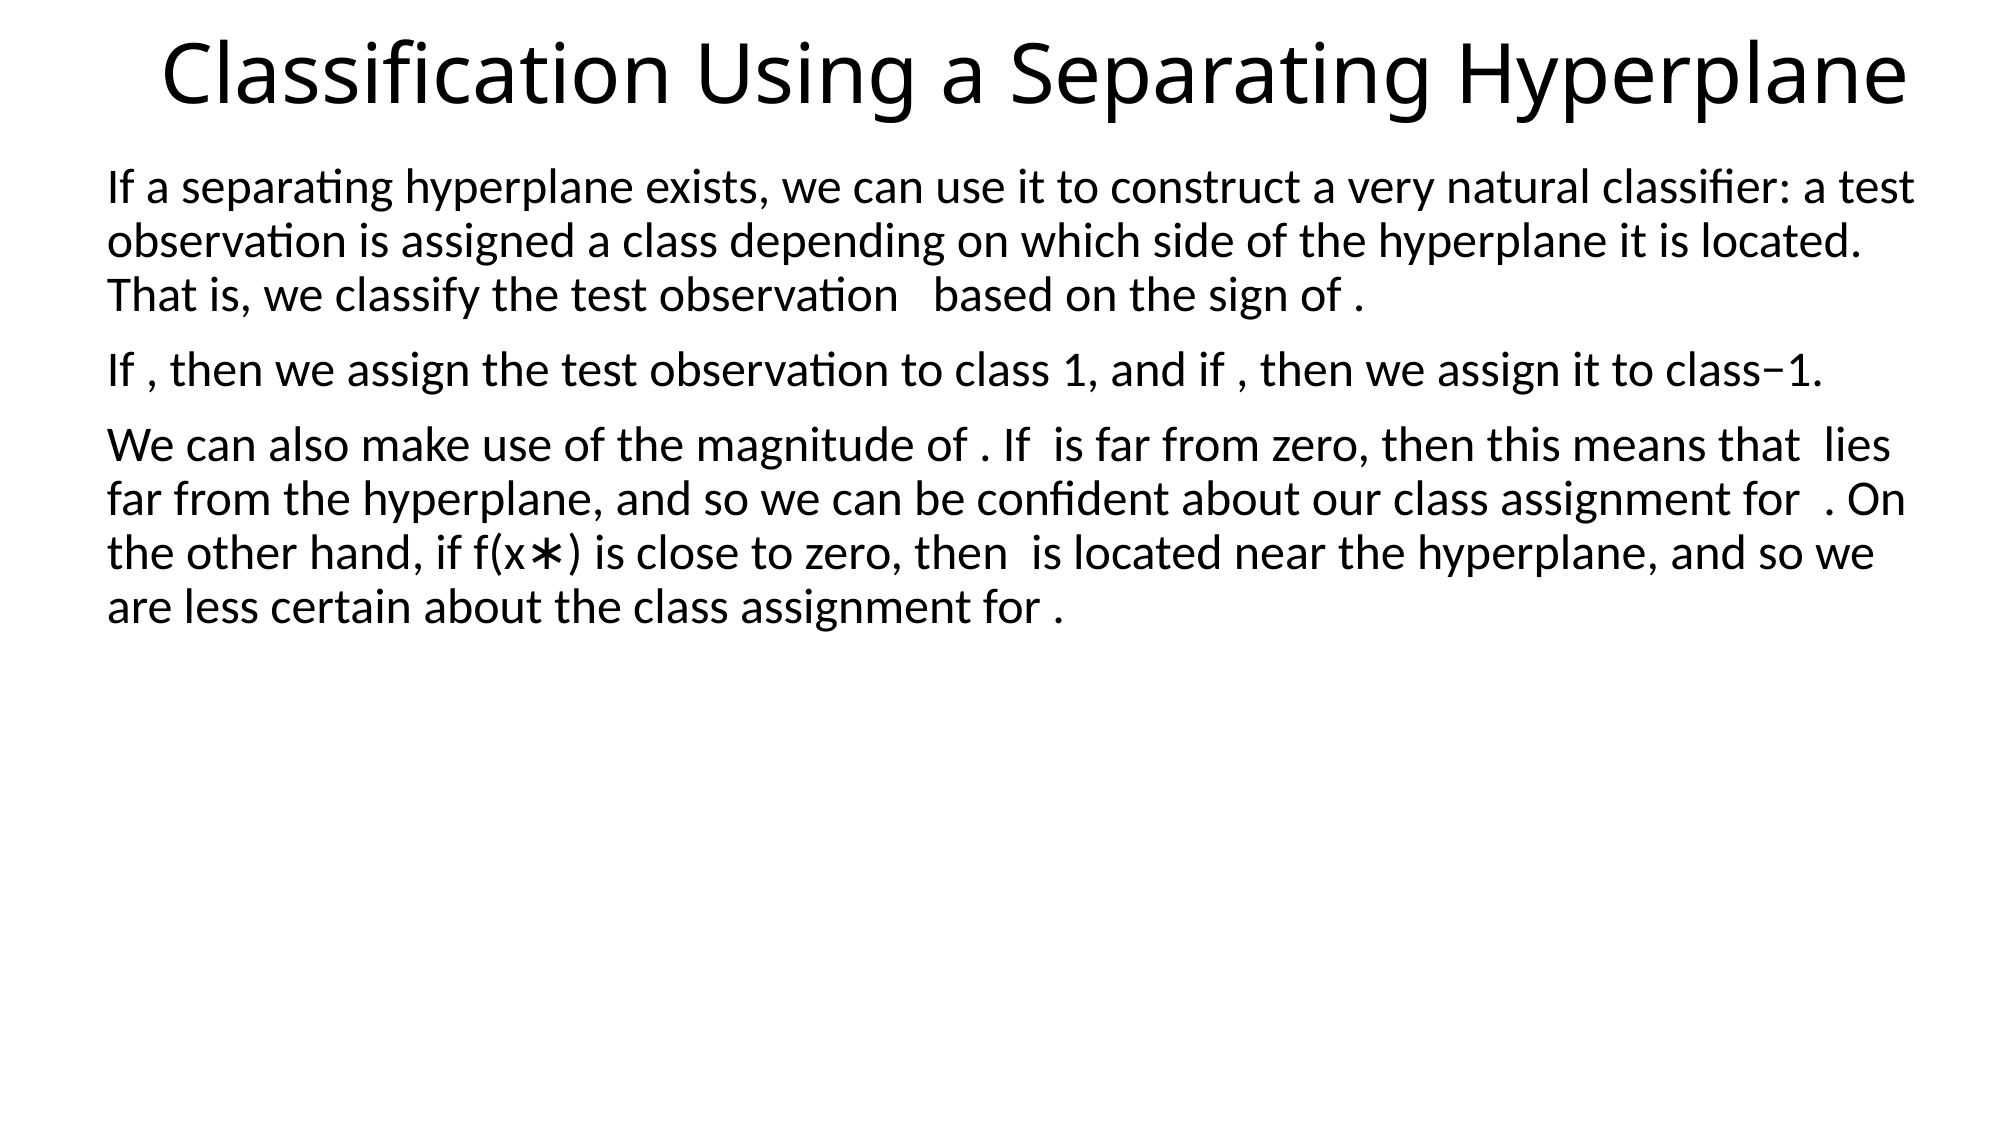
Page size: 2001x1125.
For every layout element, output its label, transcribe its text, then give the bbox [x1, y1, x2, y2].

title Classiﬁcation Using a Separating Hyperplane [129, 30, 1943, 130]
